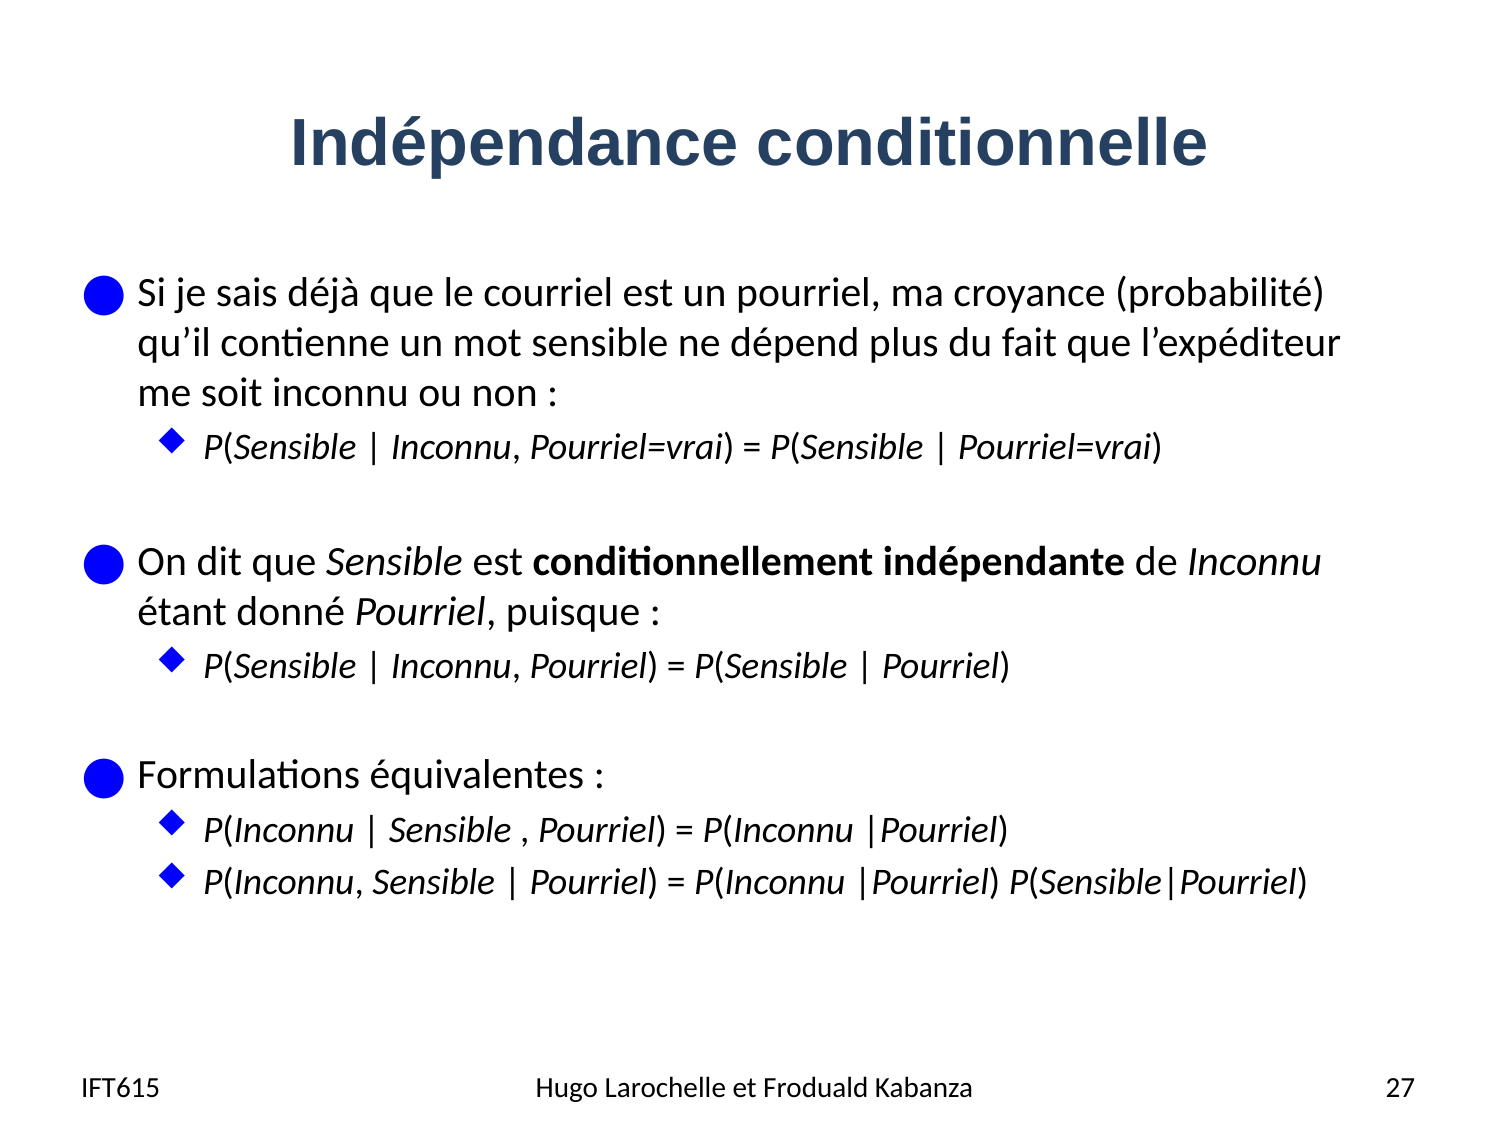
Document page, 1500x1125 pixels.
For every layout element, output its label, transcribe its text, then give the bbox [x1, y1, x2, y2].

slide_number 27 [1080, 1056, 1431, 1117]
title Indépendance conditionnelle [75, 45, 1425, 233]
list Si je sais déjà que le courriel est un pourriel, ma croyance (probabilité) qu’il contienne un mot sensible ne dépend plus du fait que l’expéditeur me soit inconnu ou non : P(Sensible | Inconnu, Pourriel=vrai) = P(Sensible | Pourriel=vrai) On dit que Sensible est conditionnellement indépendante de Inconnu étant donné Pourriel, puisque : P(Sensible | Inconnu, Pourriel) = P(Sensible | Pourriel) Formulations équivalentes : P(Inconnu | Sensible , Pourriel) = P(Inconnu |Pourriel) P(Inconnu, Sensible | Pourriel) = P(Inconnu |Pourriel) P(Sensible|Pourriel) [66, 257, 1417, 1000]
slide_number IFT615 [66, 1056, 356, 1117]
footer Hugo Larochelle et Froduald Kabanza [520, 1056, 996, 1117]
